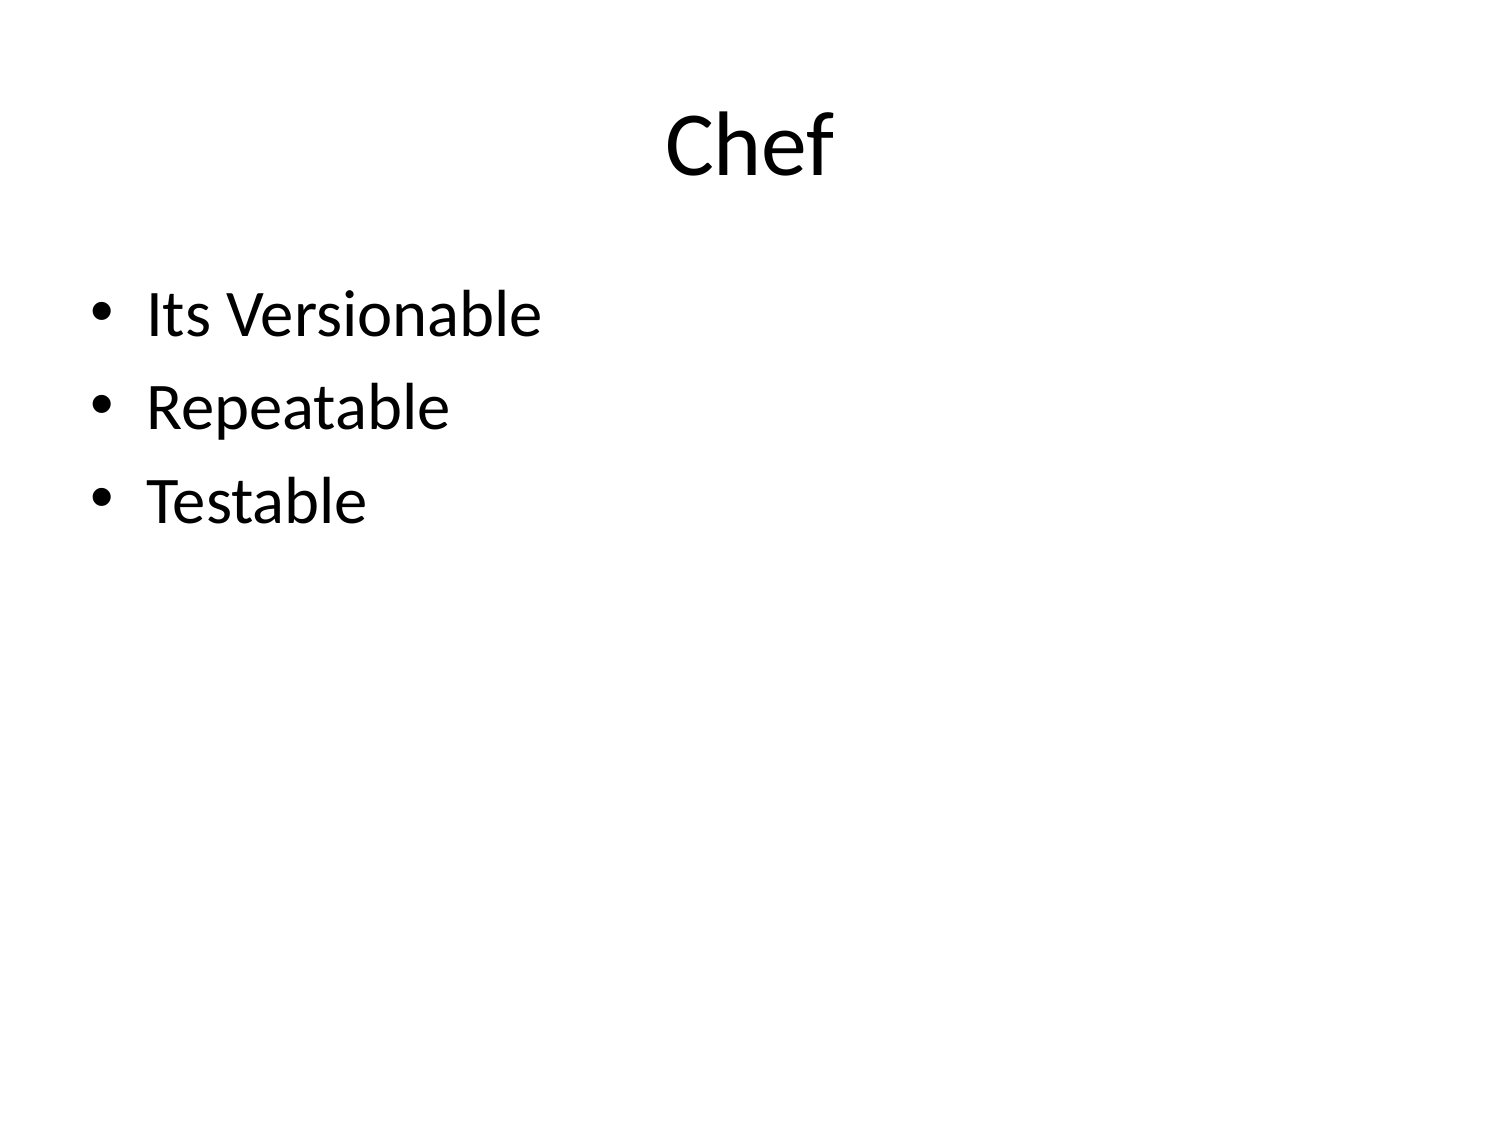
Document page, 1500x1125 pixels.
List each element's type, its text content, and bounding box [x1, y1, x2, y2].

list Its Versionable Repeatable Testable [75, 262, 1425, 1005]
title Chef [75, 45, 1425, 233]
